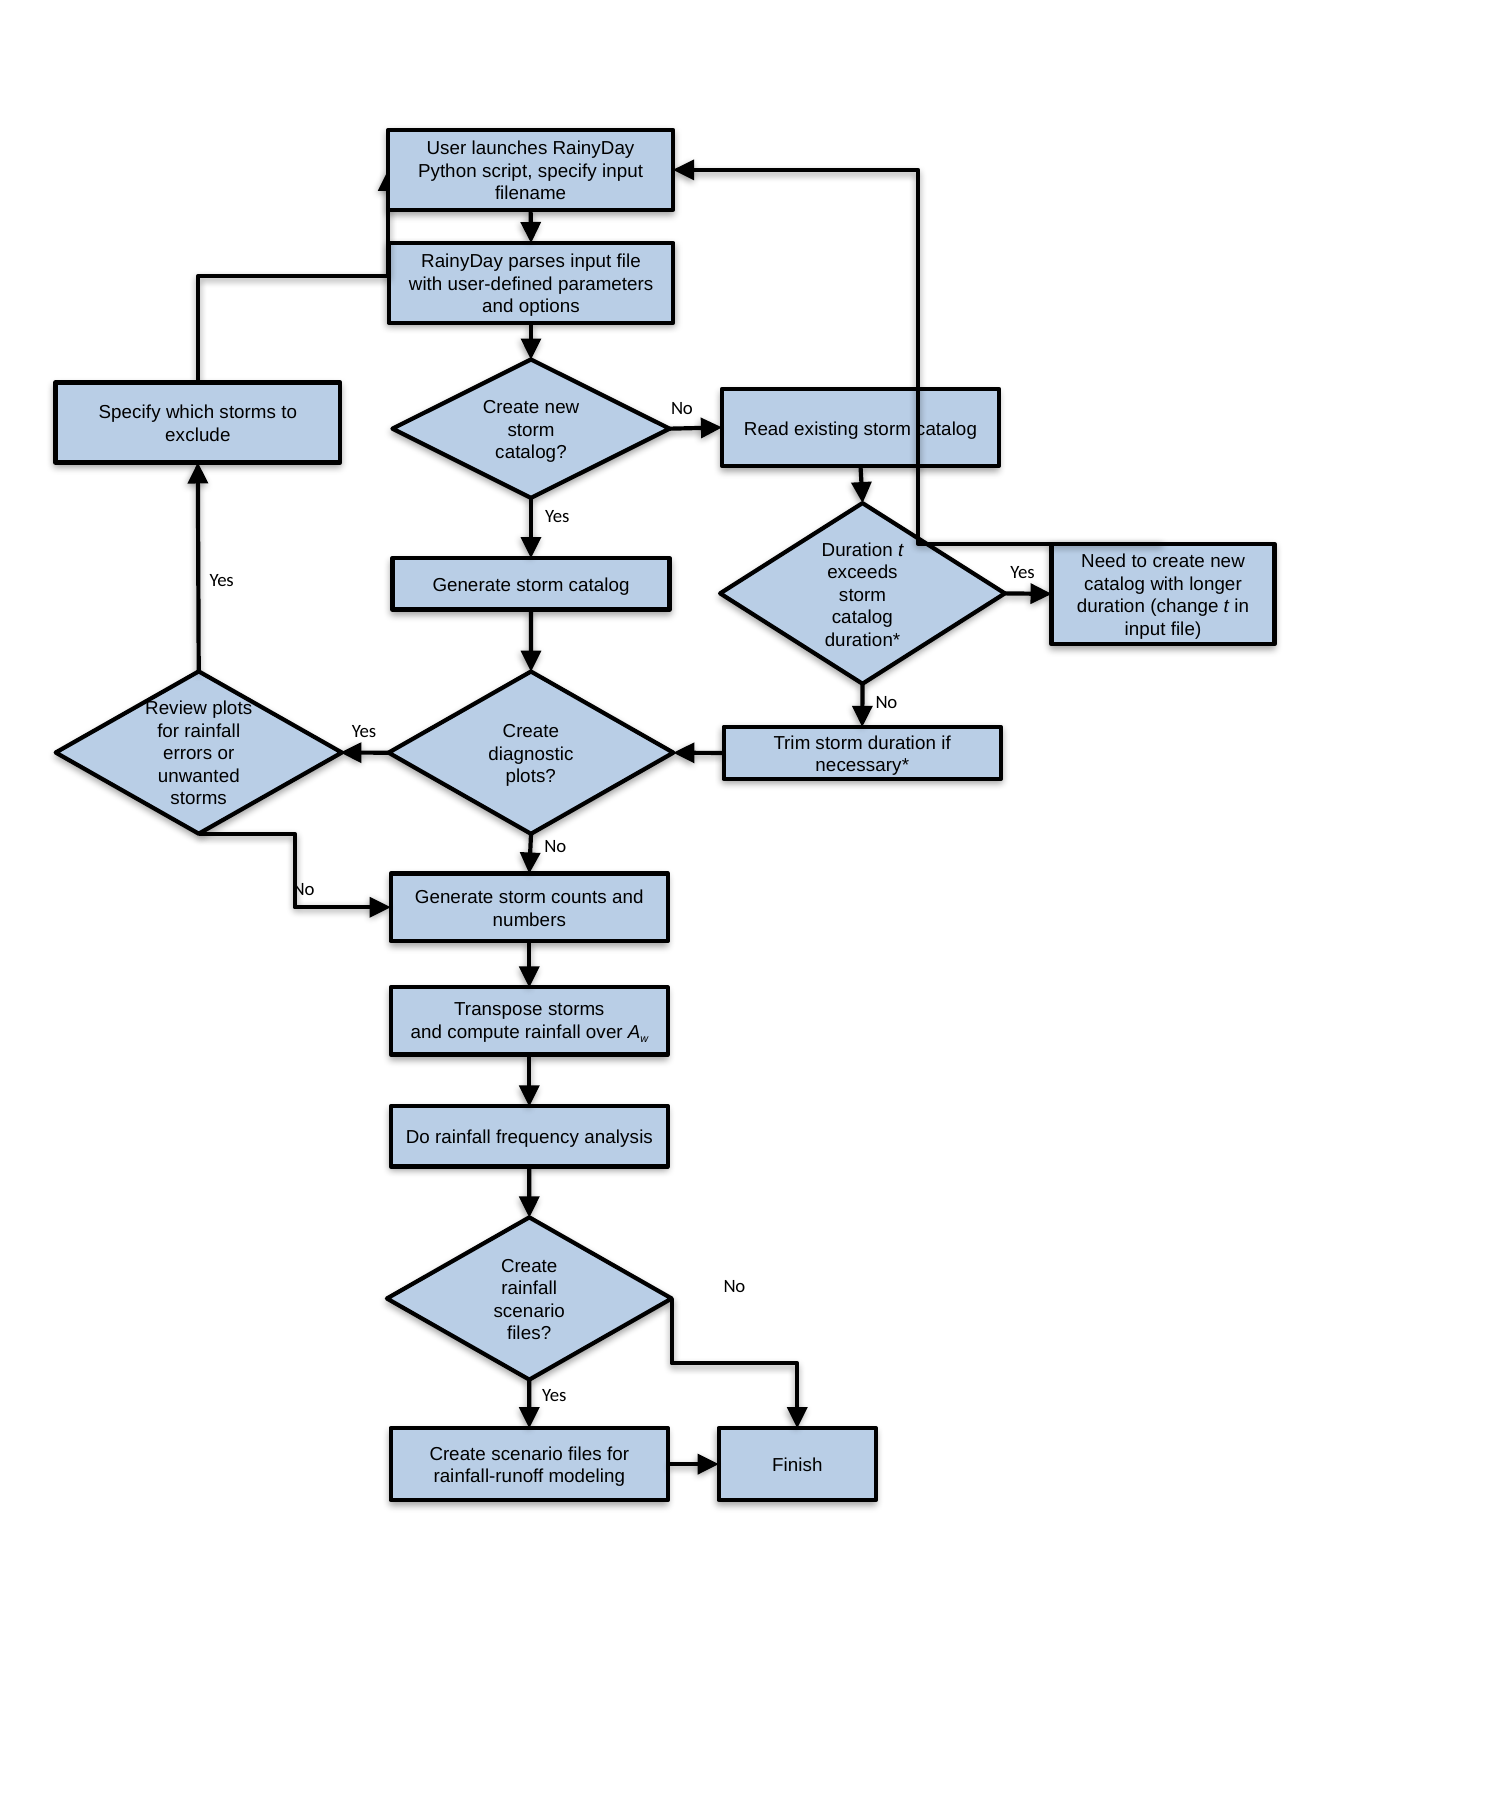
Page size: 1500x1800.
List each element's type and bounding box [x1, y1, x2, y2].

text_box [55, 129, 1275, 1501]
